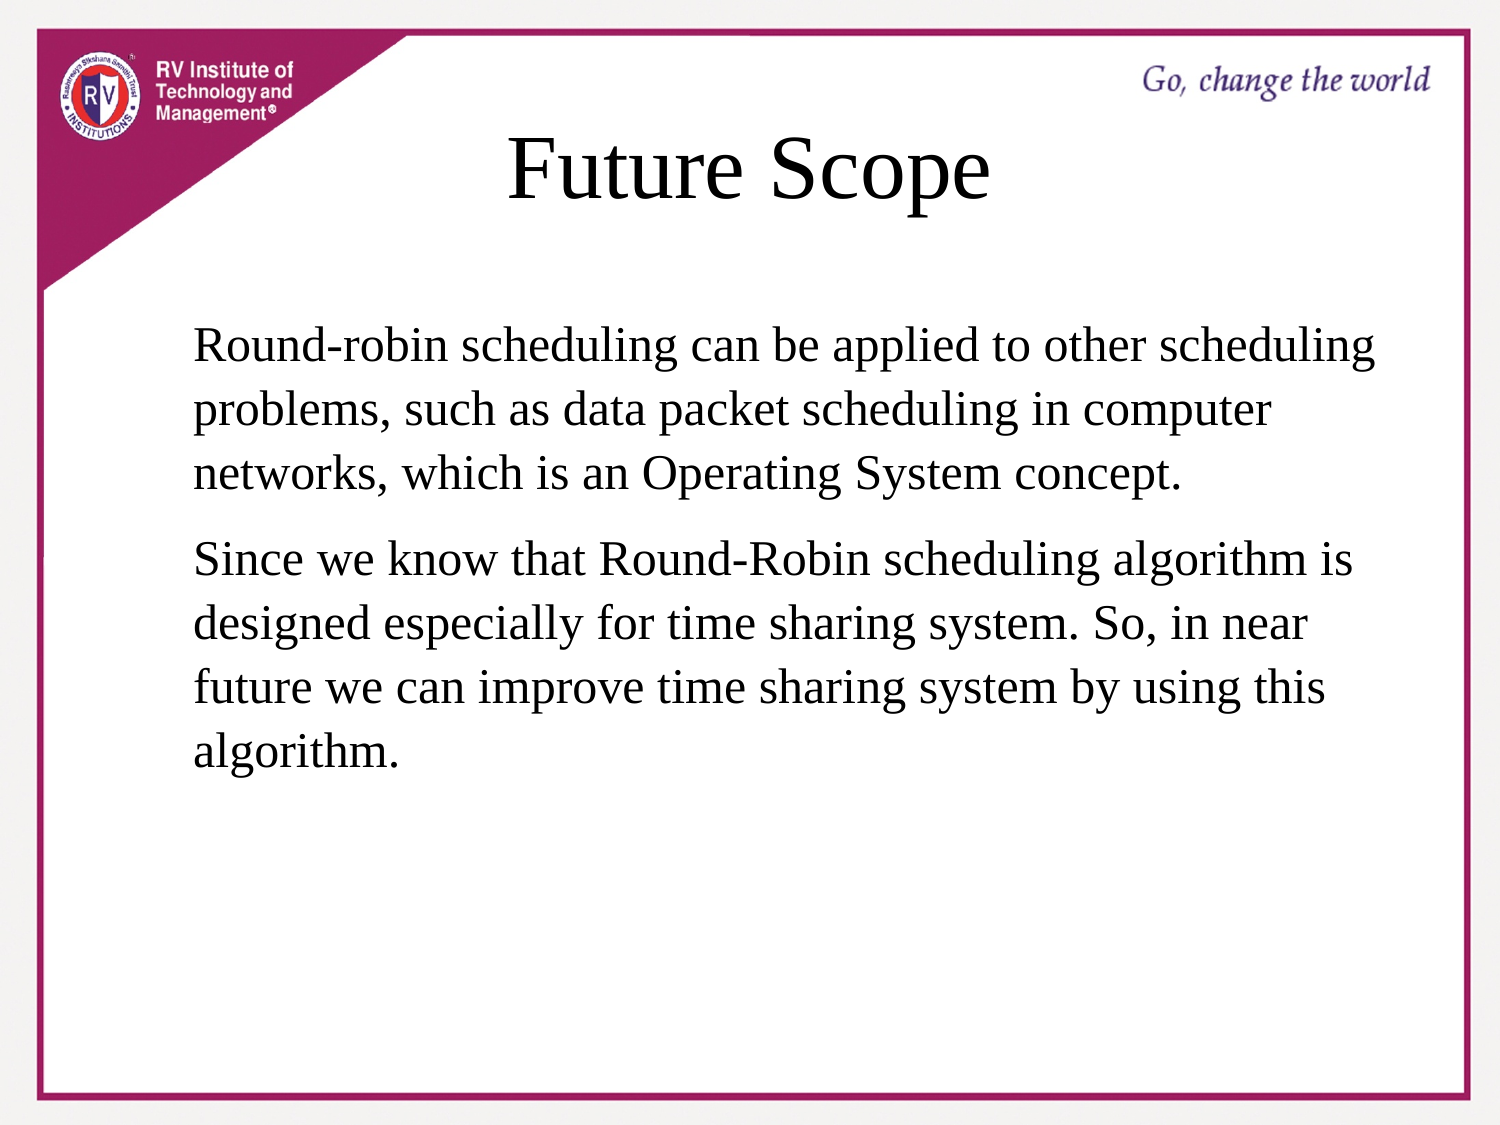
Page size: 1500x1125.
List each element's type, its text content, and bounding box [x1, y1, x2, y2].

list Round-robin scheduling can be applied to other scheduling problems, such as data packet scheduling in computer networks, which is an Operating System concept. Since we know that Round-Robin scheduling algorithm is designed especially for time sharing system. So, in near future we can improve time sharing system by using this algorithm. [103, 299, 1397, 1014]
title Future Scope [103, 59, 1397, 278]
picture [0, 0, 1500, 1125]
